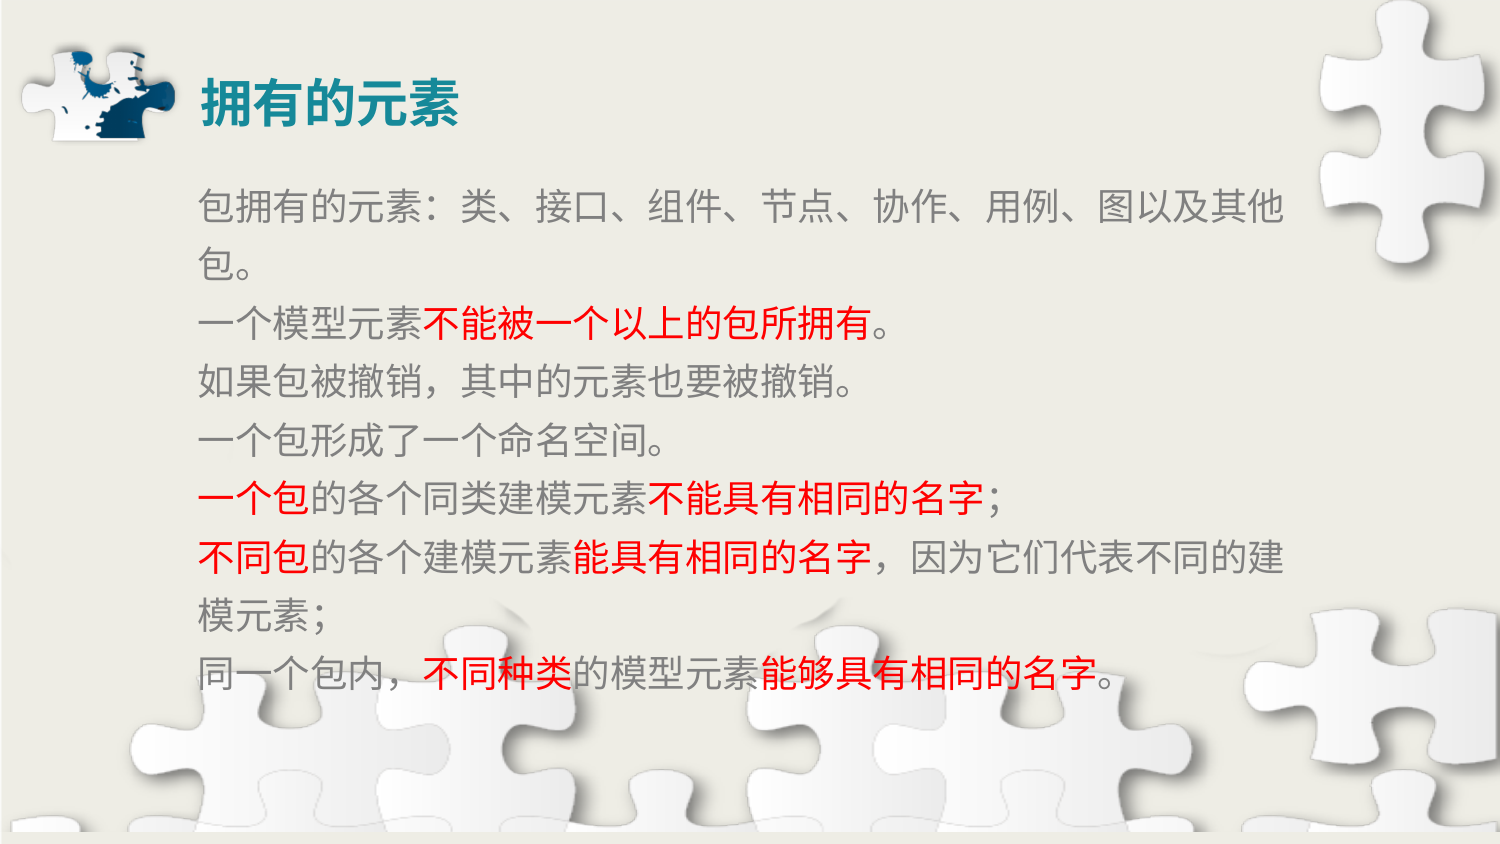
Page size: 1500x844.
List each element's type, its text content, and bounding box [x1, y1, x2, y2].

text_box 包拥有的元素：类、接口、组件、节点、协作、用例、图以及其他包。 一个模型元素不能被一个以上的包所拥有。 如果包被撤销，其中的元素也要被撤销。 一个包形成了一个命名空间。 一个包的各个同类建模元素不能具有相同的名字； 不同包的各个建模元素能具有相同的名字，因为它们代表不同的建模元素； 同一个包内，不同种类的模型元素能够具有相同的名字。 [182, 161, 1329, 703]
picture [0, 0, 1500, 844]
text_box 拥有的元素 [159, 75, 502, 141]
